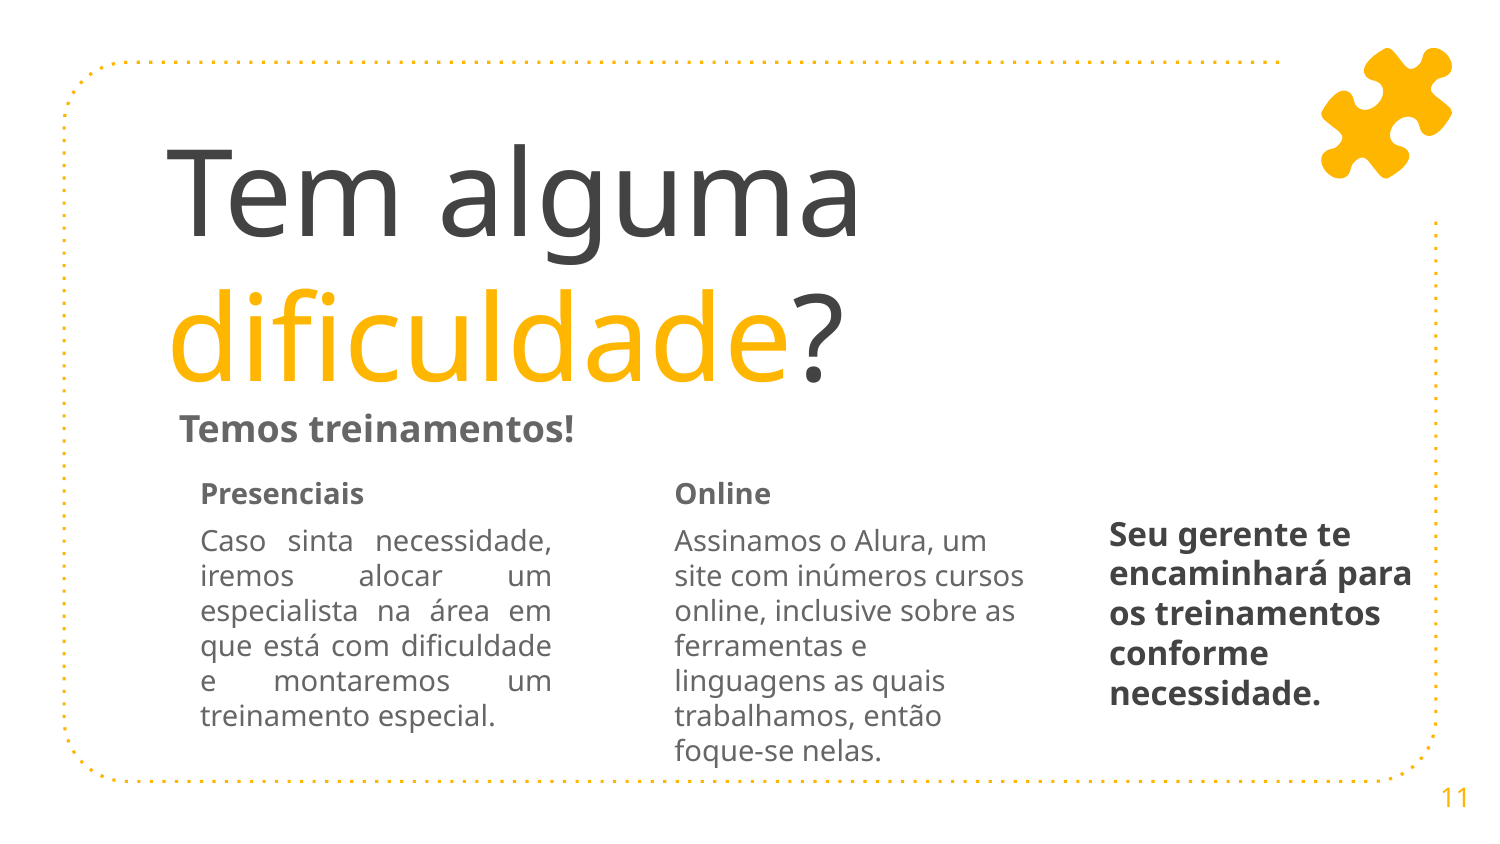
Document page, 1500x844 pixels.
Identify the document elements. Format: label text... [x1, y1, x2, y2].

list Seu gerente te encaminhará para os treinamentos conforme necessidade. [1094, 497, 1434, 844]
slide_number ‹#› [1434, 753, 1500, 844]
list Online Assinamos o Alura, um site com inúmeros cursos online, inclusive sobre as ferramentas e linguagens as quais trabalhamos, então foque-se nelas. [659, 459, 1042, 796]
title Tem alguma dificuldade? [151, 101, 1476, 242]
list Presenciais Caso sinta necessidade, iremos alocar um especialista na área em que está com dificuldade e montaremos um treinamento especial. [185, 459, 568, 796]
list Temos treinamentos! [163, 389, 612, 469]
text_box [1321, 47, 1452, 179]
